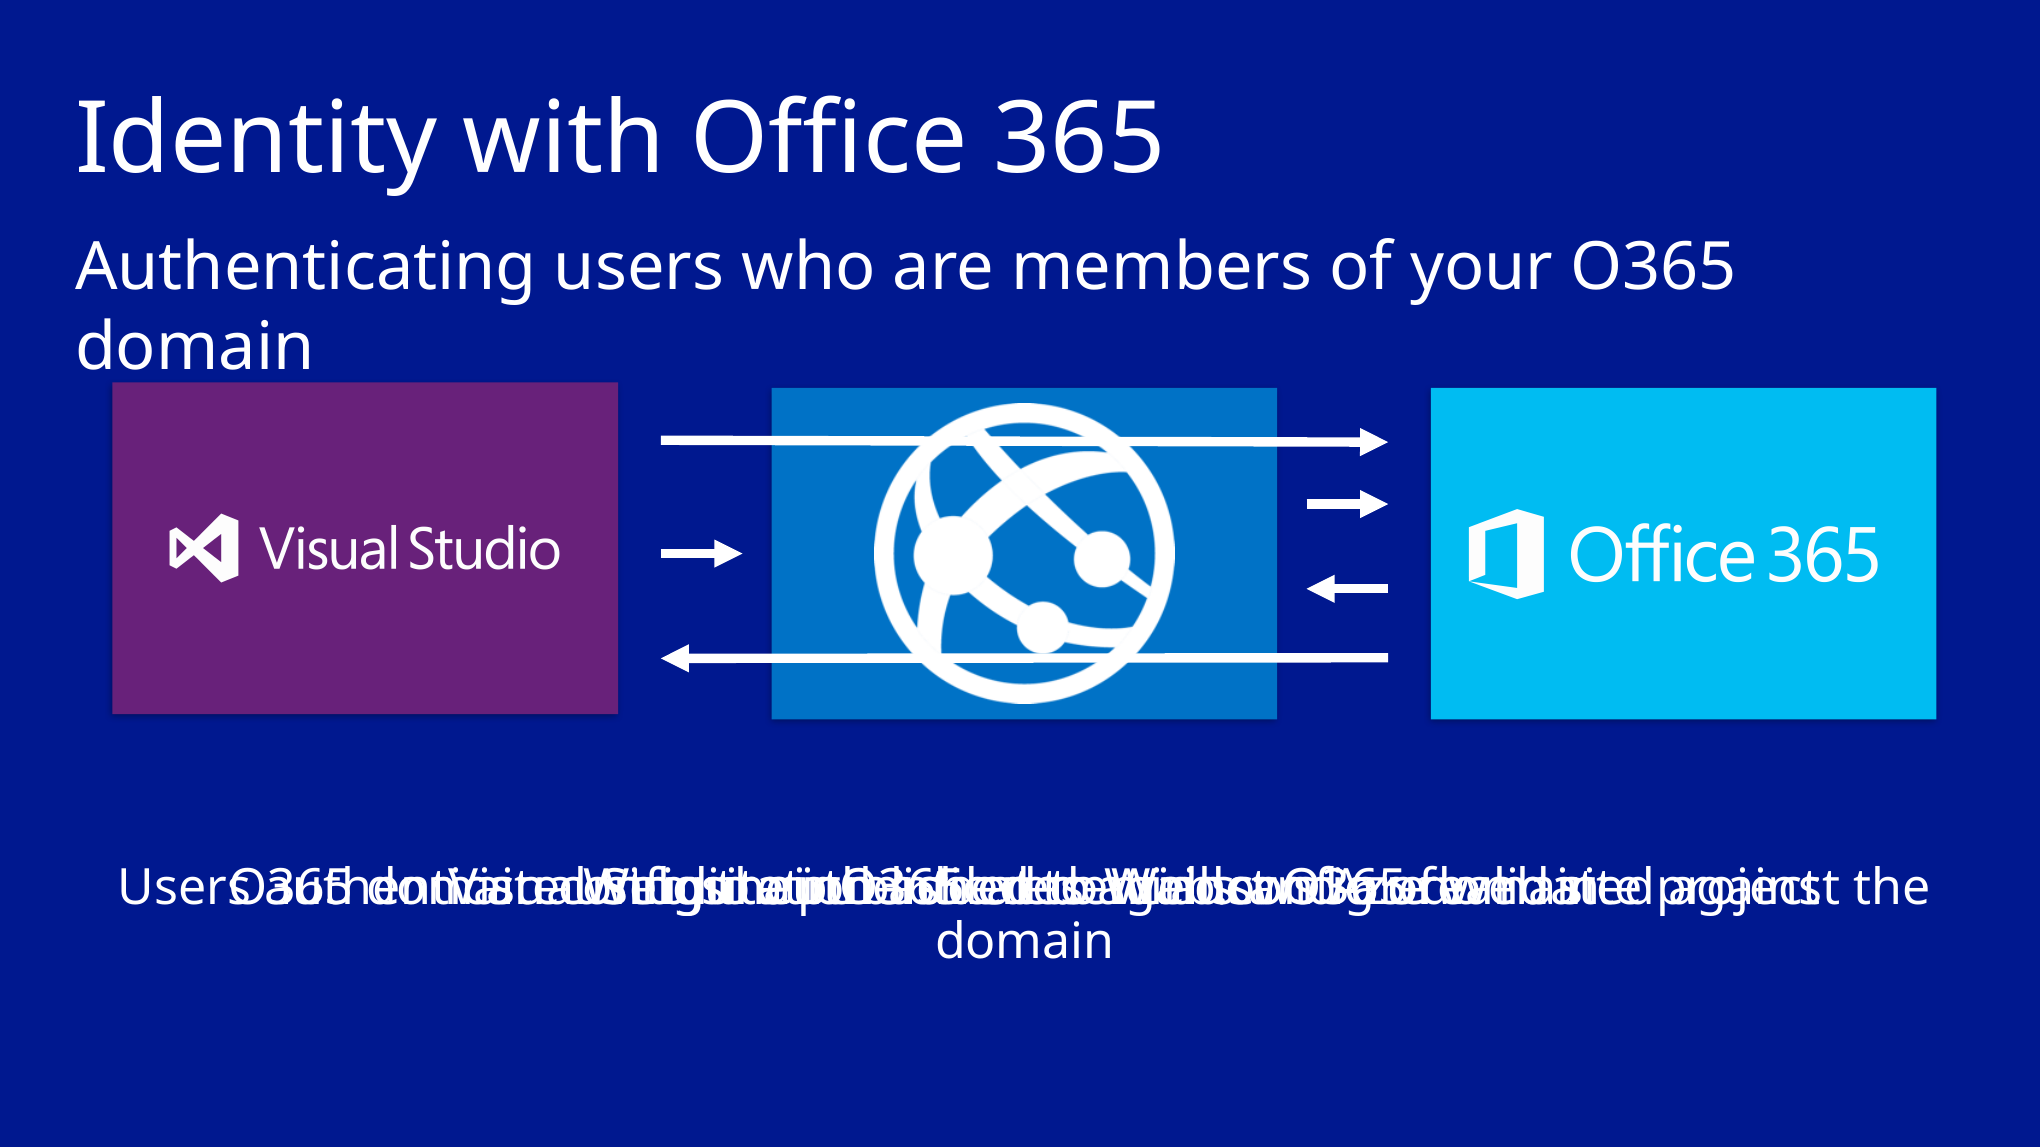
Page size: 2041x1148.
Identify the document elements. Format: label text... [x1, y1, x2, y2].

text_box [771, 451, 1278, 656]
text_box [660, 439, 1389, 443]
list Authenticating users who are members of your O365 domain [45, 198, 1996, 302]
title Identity with Office 365 [45, 48, 1996, 198]
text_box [771, 387, 1278, 438]
text_box [1282, 419, 1425, 720]
text_box Users authenticate using their O365 credentials and are validated against the domain [49, 837, 2001, 994]
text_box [771, 668, 1278, 720]
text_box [1430, 387, 1937, 720]
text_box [112, 382, 619, 715]
